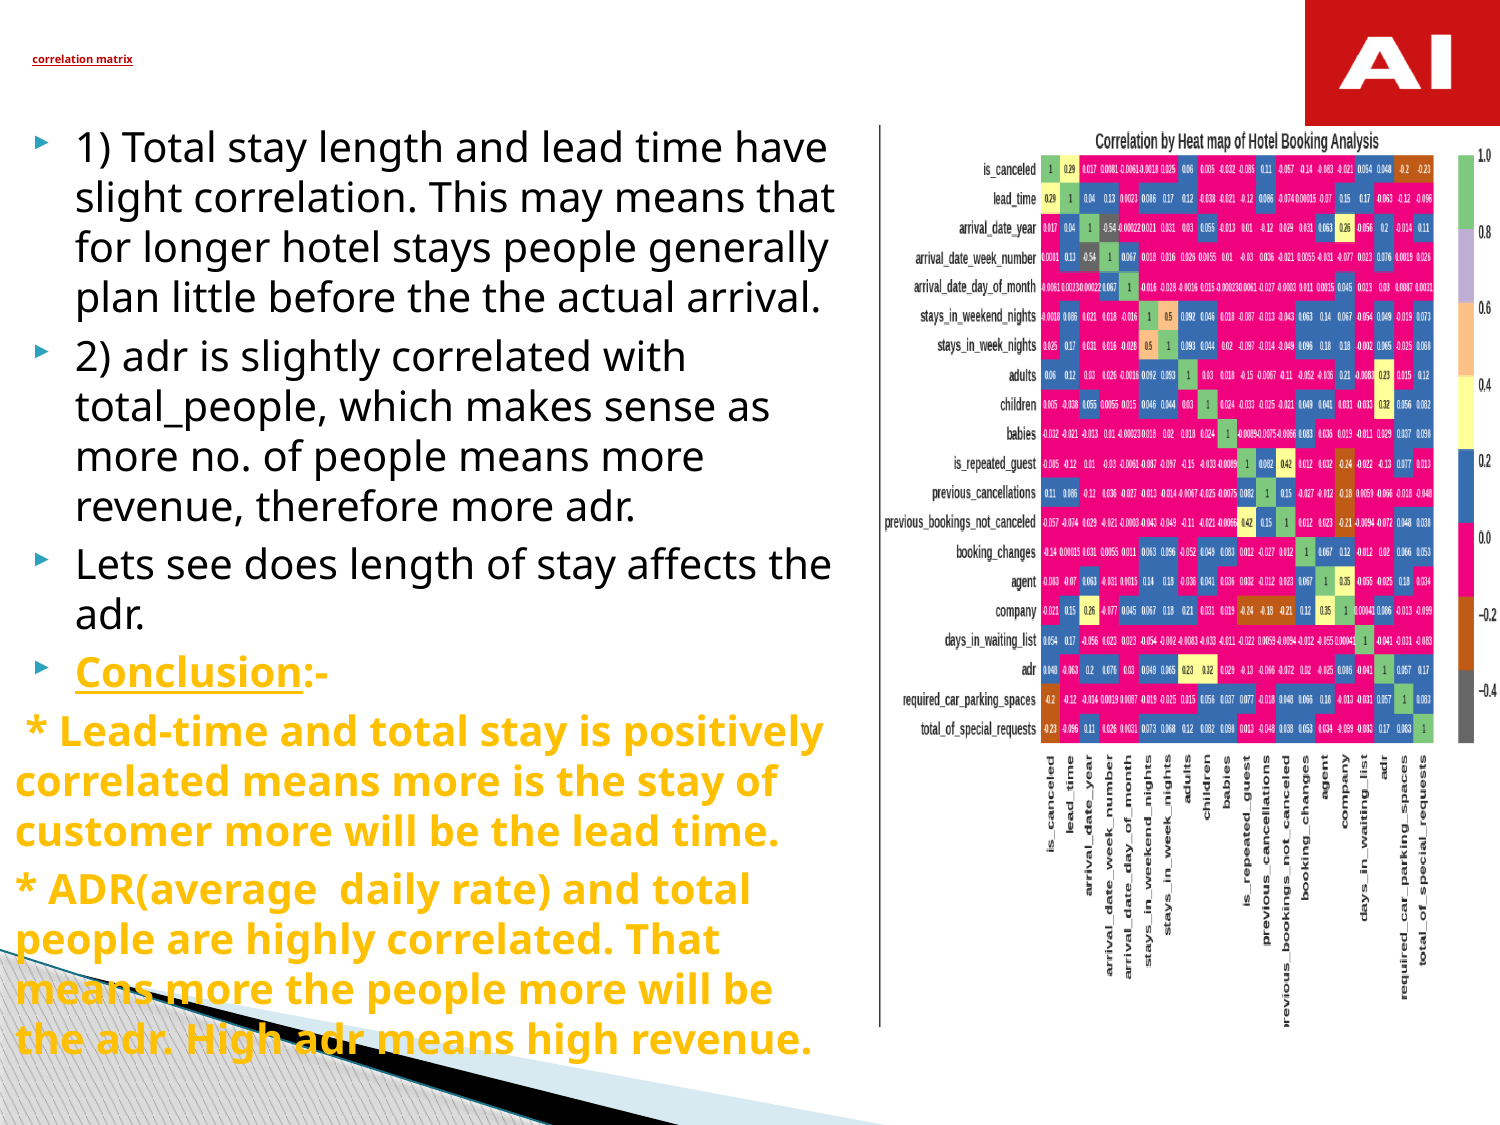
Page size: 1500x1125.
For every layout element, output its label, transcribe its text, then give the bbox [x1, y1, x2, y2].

picture [879, 0, 1500, 1027]
title correlation matrix [17, 30, 1299, 88]
list 1) Total stay length and lead time have slight correlation. This may means that for longer hotel stays people generally plan little before the the actual arrival. 2) adr is slightly correlated with total_people, which makes sense as more no. of people means more revenue, therefore more adr. Lets see does length of stay affects the adr. Conclusion:- * Lead-time and total stay is positively correlated means more is the stay of customer more will be the lead time. * ADR(average daily rate) and total people are highly correlated. That means more the people more will be the adr. High adr means high revenue. [0, 113, 869, 963]
